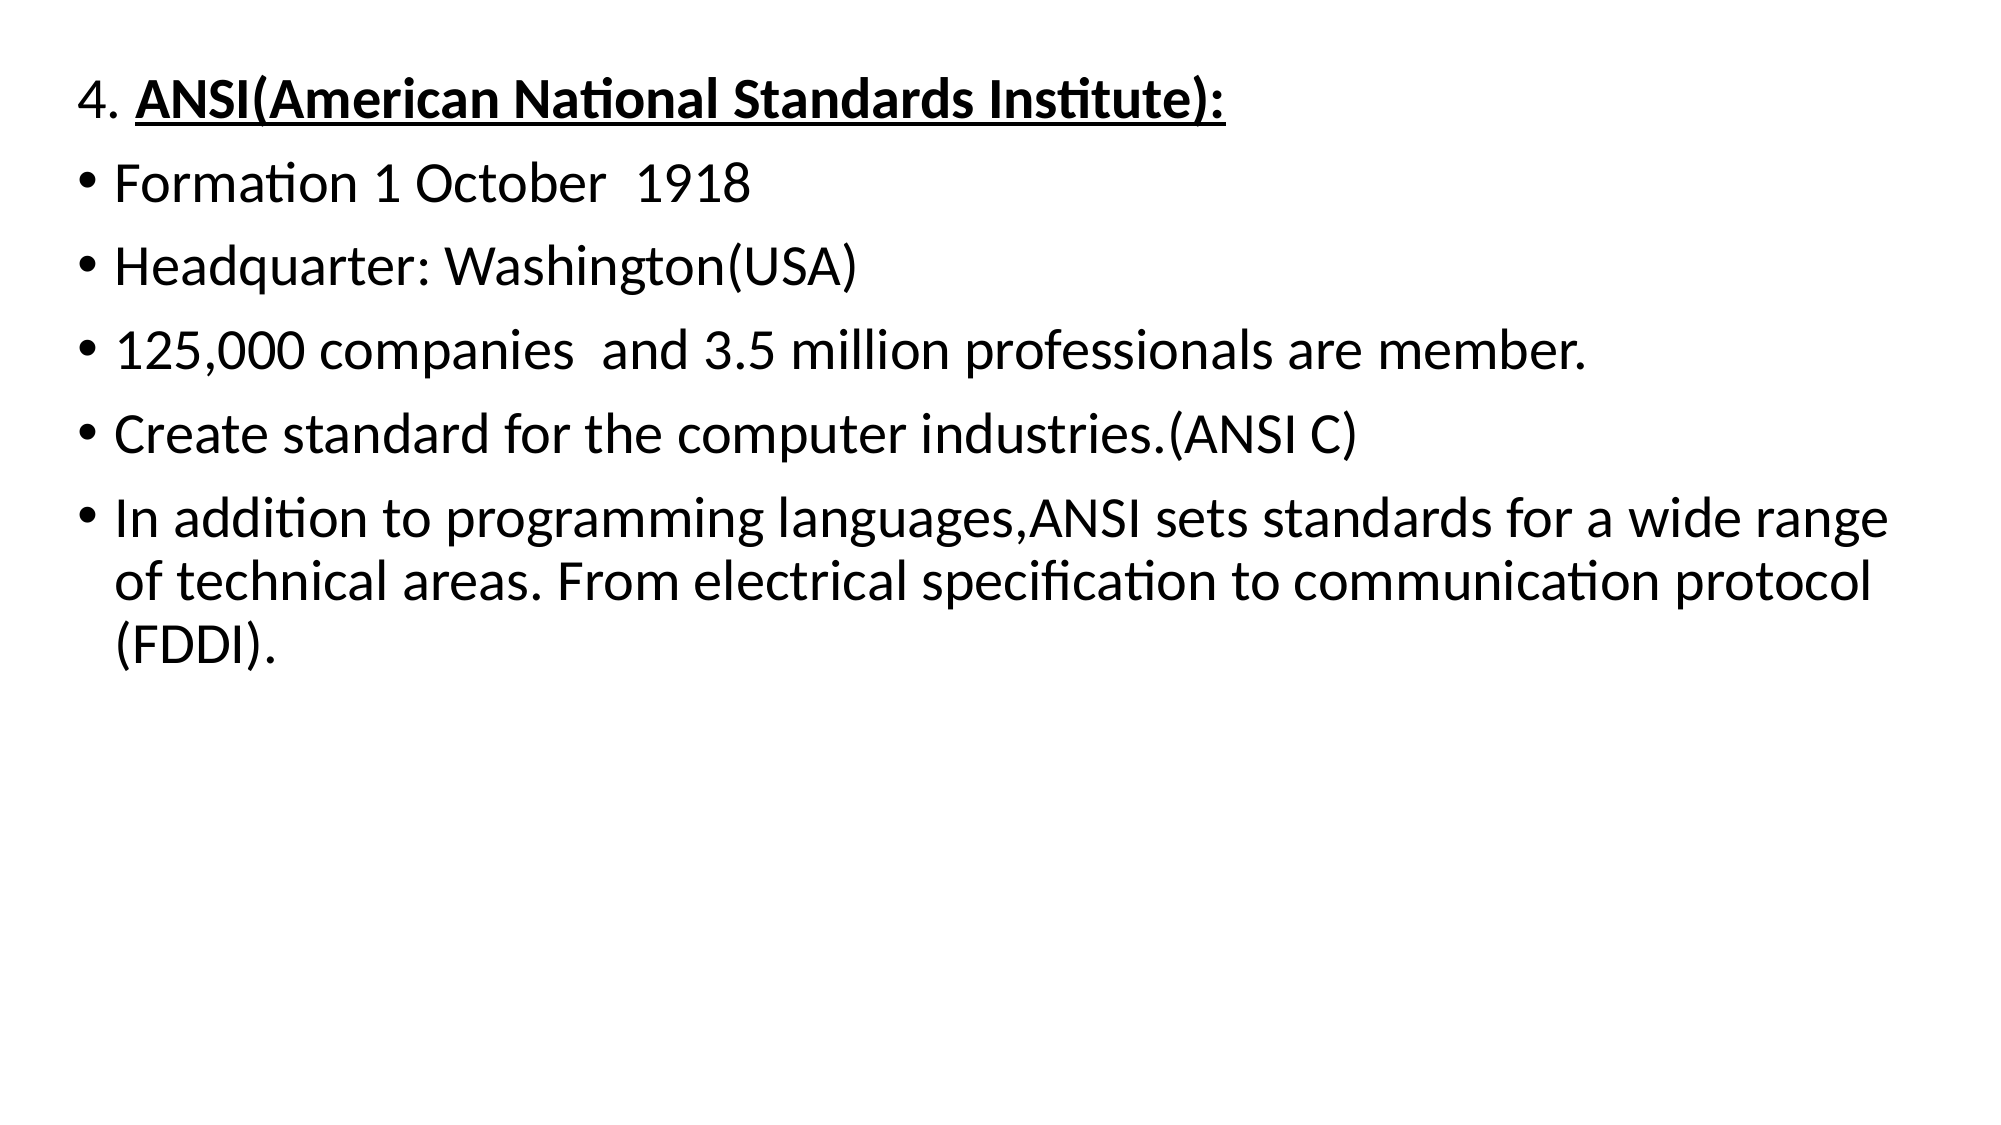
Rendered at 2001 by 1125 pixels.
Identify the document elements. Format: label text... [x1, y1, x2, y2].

list 4. ANSI(American National Standards Institute): Formation 1 October 1918 Headquarter: Washington(USA) 125,000 companies and 3.5 million professionals are member. Create standard for the computer industries.(ANSI C) In addition to programming languages,ANSI sets standards for a wide range of technical areas. From electrical specification to communication protocol (FDDI). [62, 60, 1940, 1014]
